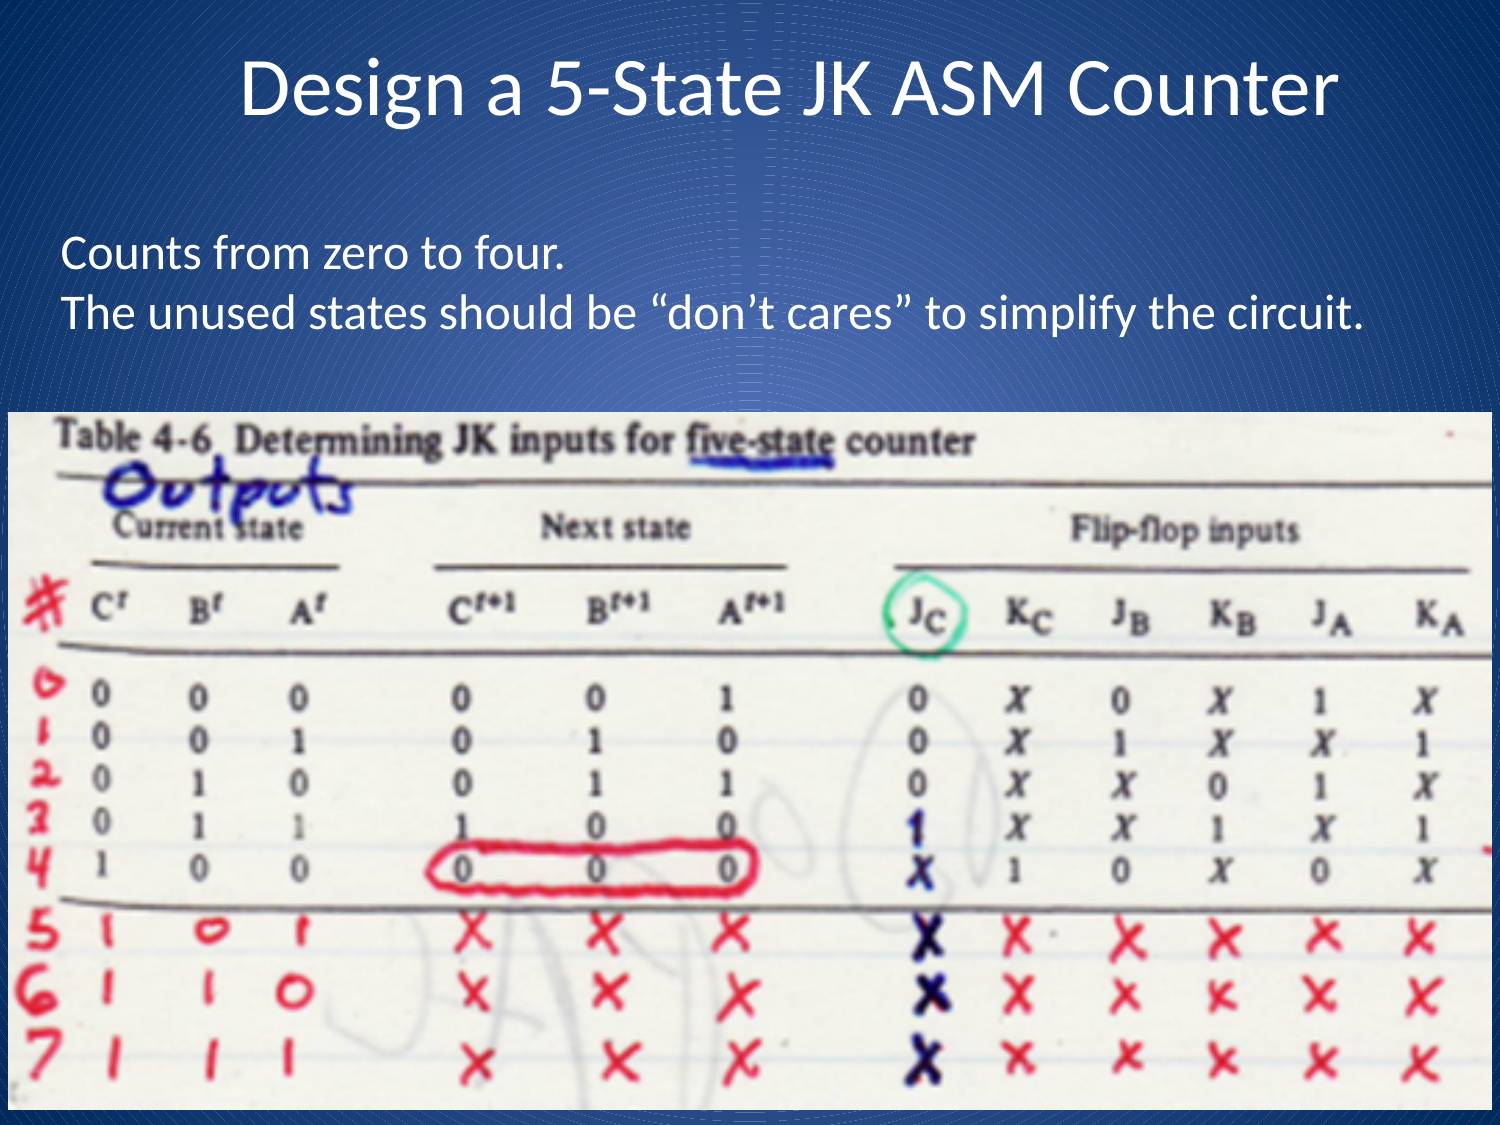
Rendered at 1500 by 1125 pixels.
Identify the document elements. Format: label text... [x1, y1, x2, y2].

picture [8, 412, 1492, 1110]
text_box Counts from zero to four. The unused states should be “don’t cares” to simplify the circuit. [45, 212, 1455, 348]
text_box Design a 5-State JK ASM Counter [225, 24, 1388, 140]
